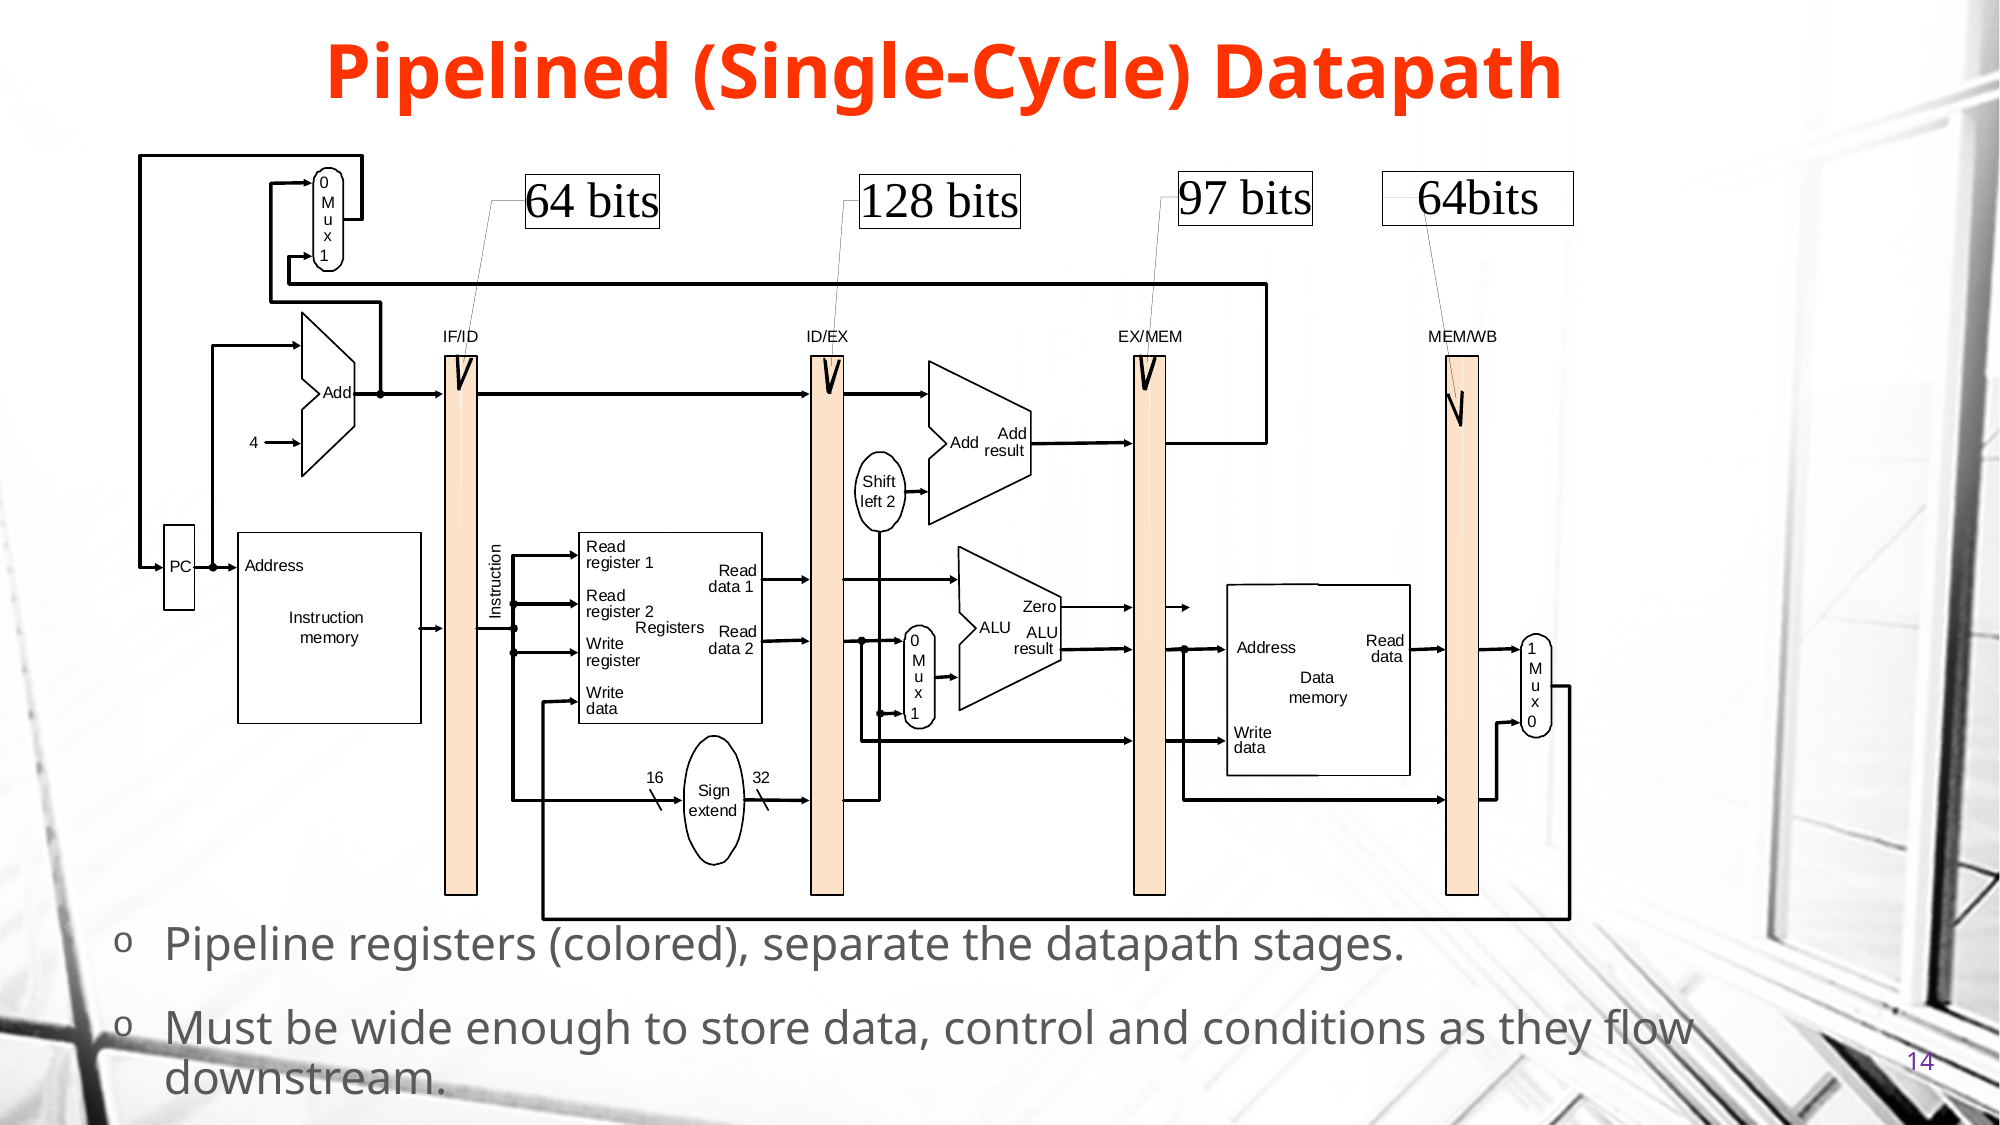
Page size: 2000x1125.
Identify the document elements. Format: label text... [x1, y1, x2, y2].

list Pipeline registers (colored), separate the datapath stages. Must be wide enough to store data, control and conditions as they flow downstream. [112, 920, 1888, 1104]
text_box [137, 152, 1586, 925]
title Pipelined (Single-Cycle) Datapath [324, 12, 1675, 113]
picture [0, 0, 2000, 1125]
